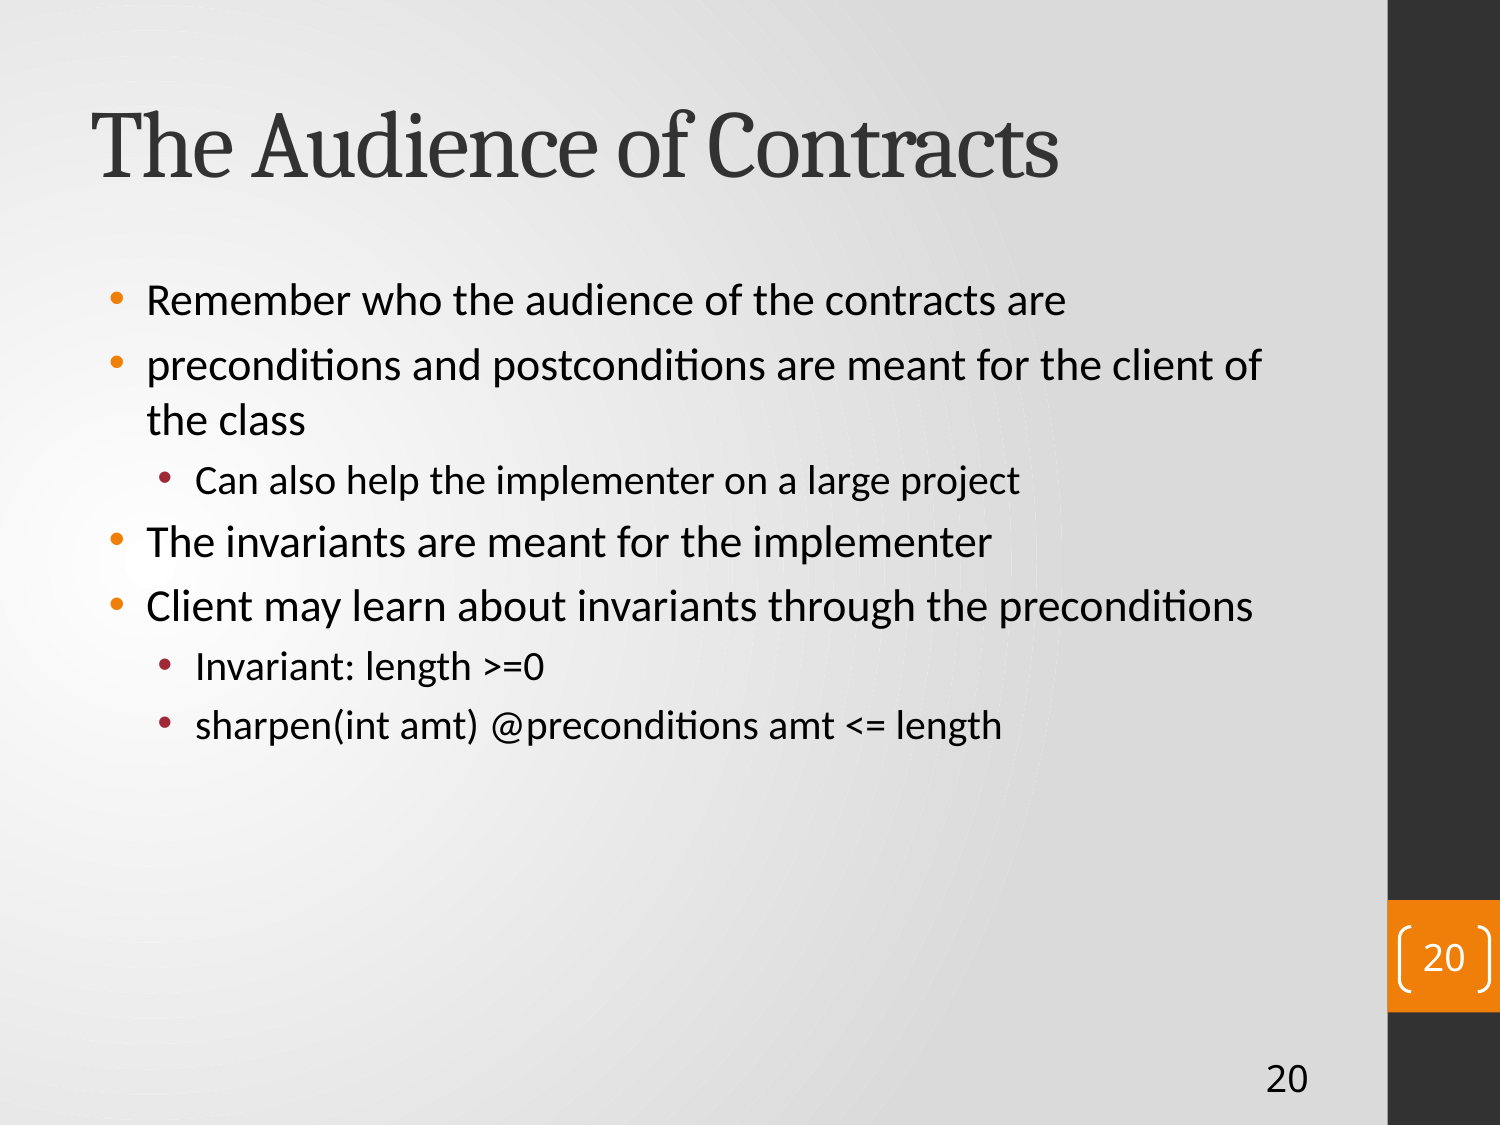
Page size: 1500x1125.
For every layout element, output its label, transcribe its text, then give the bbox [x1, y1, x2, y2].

list Remember who the audience of the contracts are preconditions and postconditions are meant for the client of the class Can also help the implementer on a large project The invariants are meant for the implementer Client may learn about invariants through the preconditions Invariant: length >=0 sharpen(int amt) @preconditions amt <= length [75, 262, 1325, 1050]
title The Audience of Contracts [75, 45, 1325, 233]
slide_number 20 [1397, 925, 1492, 994]
